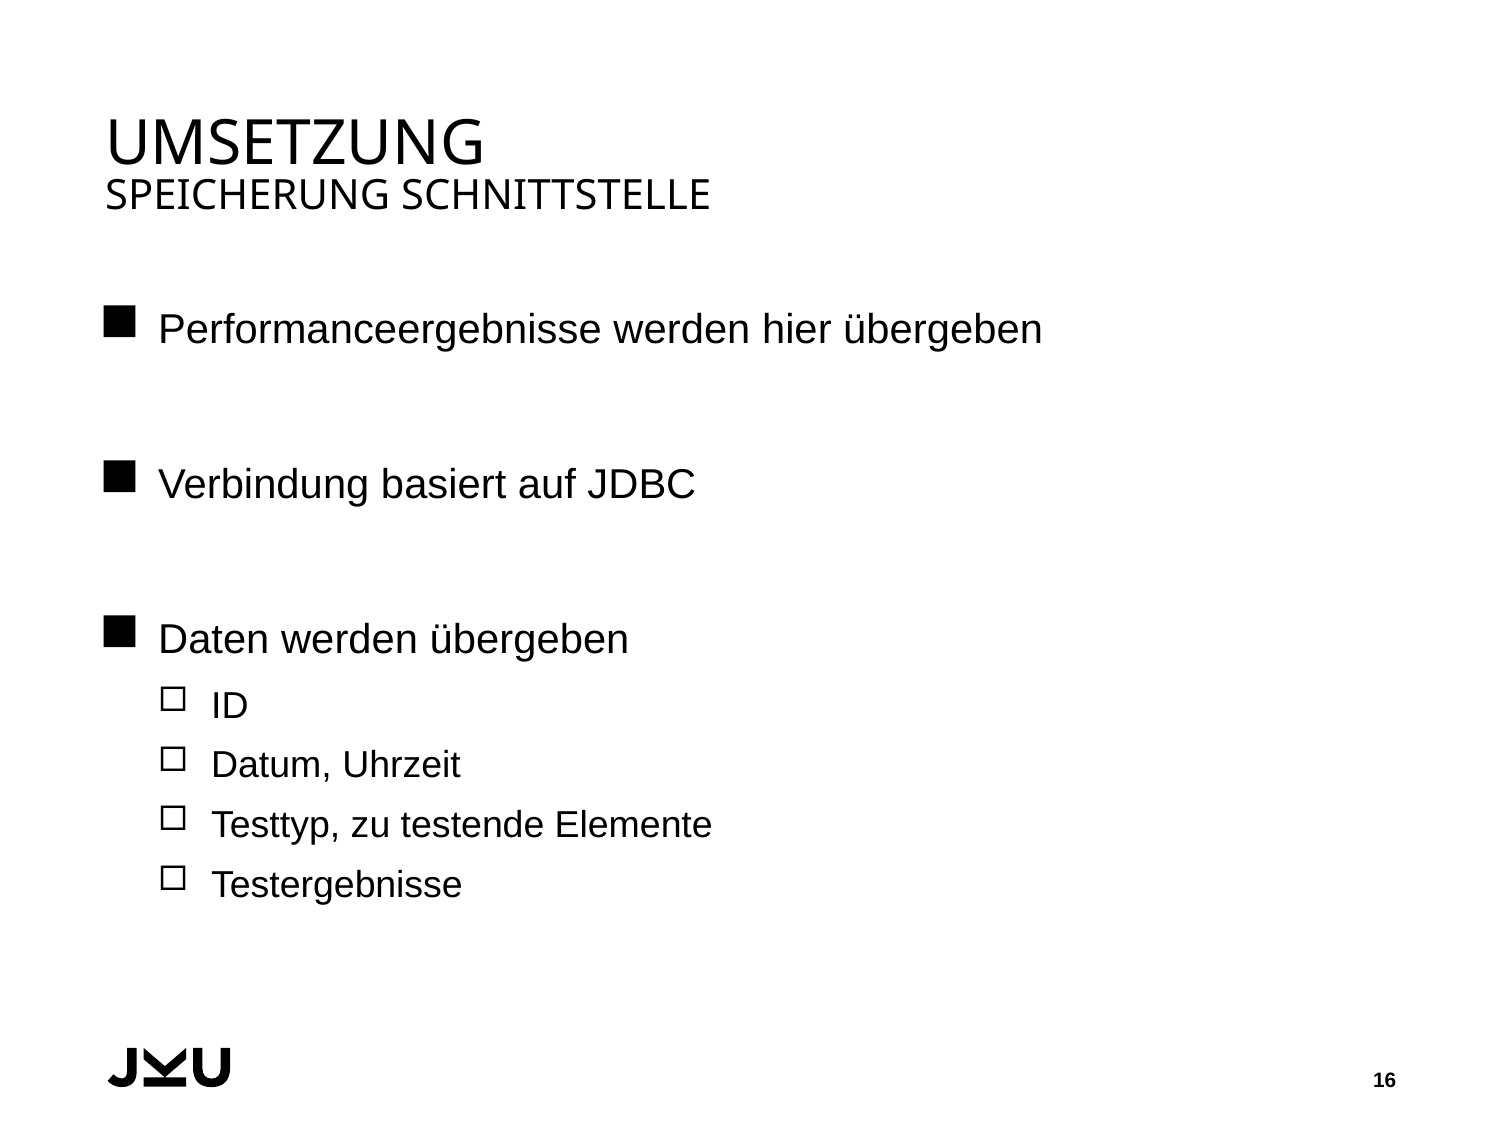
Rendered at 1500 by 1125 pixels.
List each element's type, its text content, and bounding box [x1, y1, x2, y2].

title Umsetzung Speicherung Schnittstelle [90, 106, 1393, 261]
slide_number 16 [1326, 1049, 1412, 1109]
list Performanceergebnisse werden hier übergeben Verbindung basiert auf JDBC Daten werden übergeben ID Datum, Uhrzeit Testtyp, zu testende Elemente Testergebnisse [89, 291, 1390, 973]
